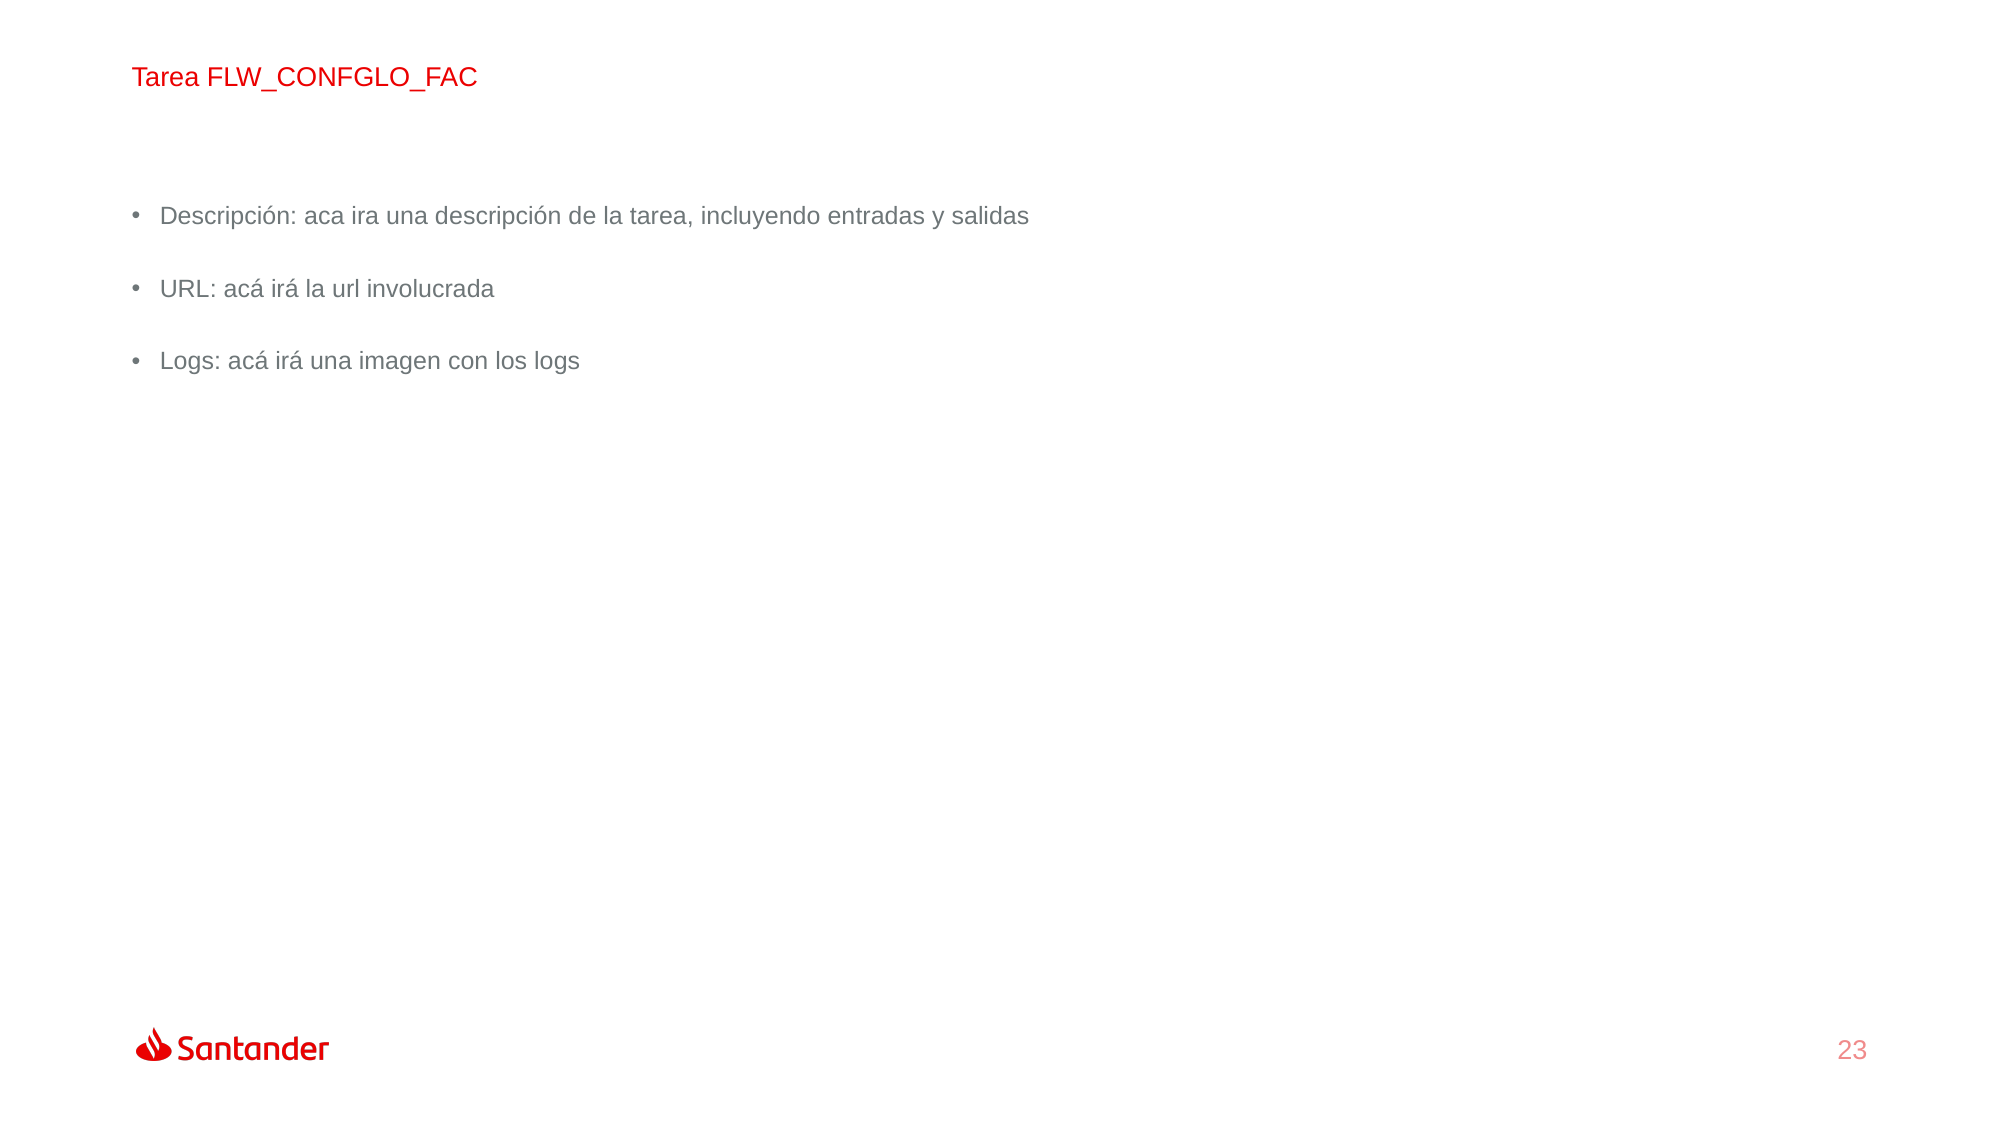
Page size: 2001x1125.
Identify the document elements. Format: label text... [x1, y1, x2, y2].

list Descripción: aca ira una descripción de la tarea, incluyendo entradas y salidas URL: acá irá la url involucrada Logs: acá irá una imagen con los logs [116, 195, 1884, 525]
list Tarea FLW_CONFGLO_FAC [116, 55, 1882, 106]
slide_number 23 [1432, 1018, 1883, 1079]
picture [136, 1027, 329, 1061]
